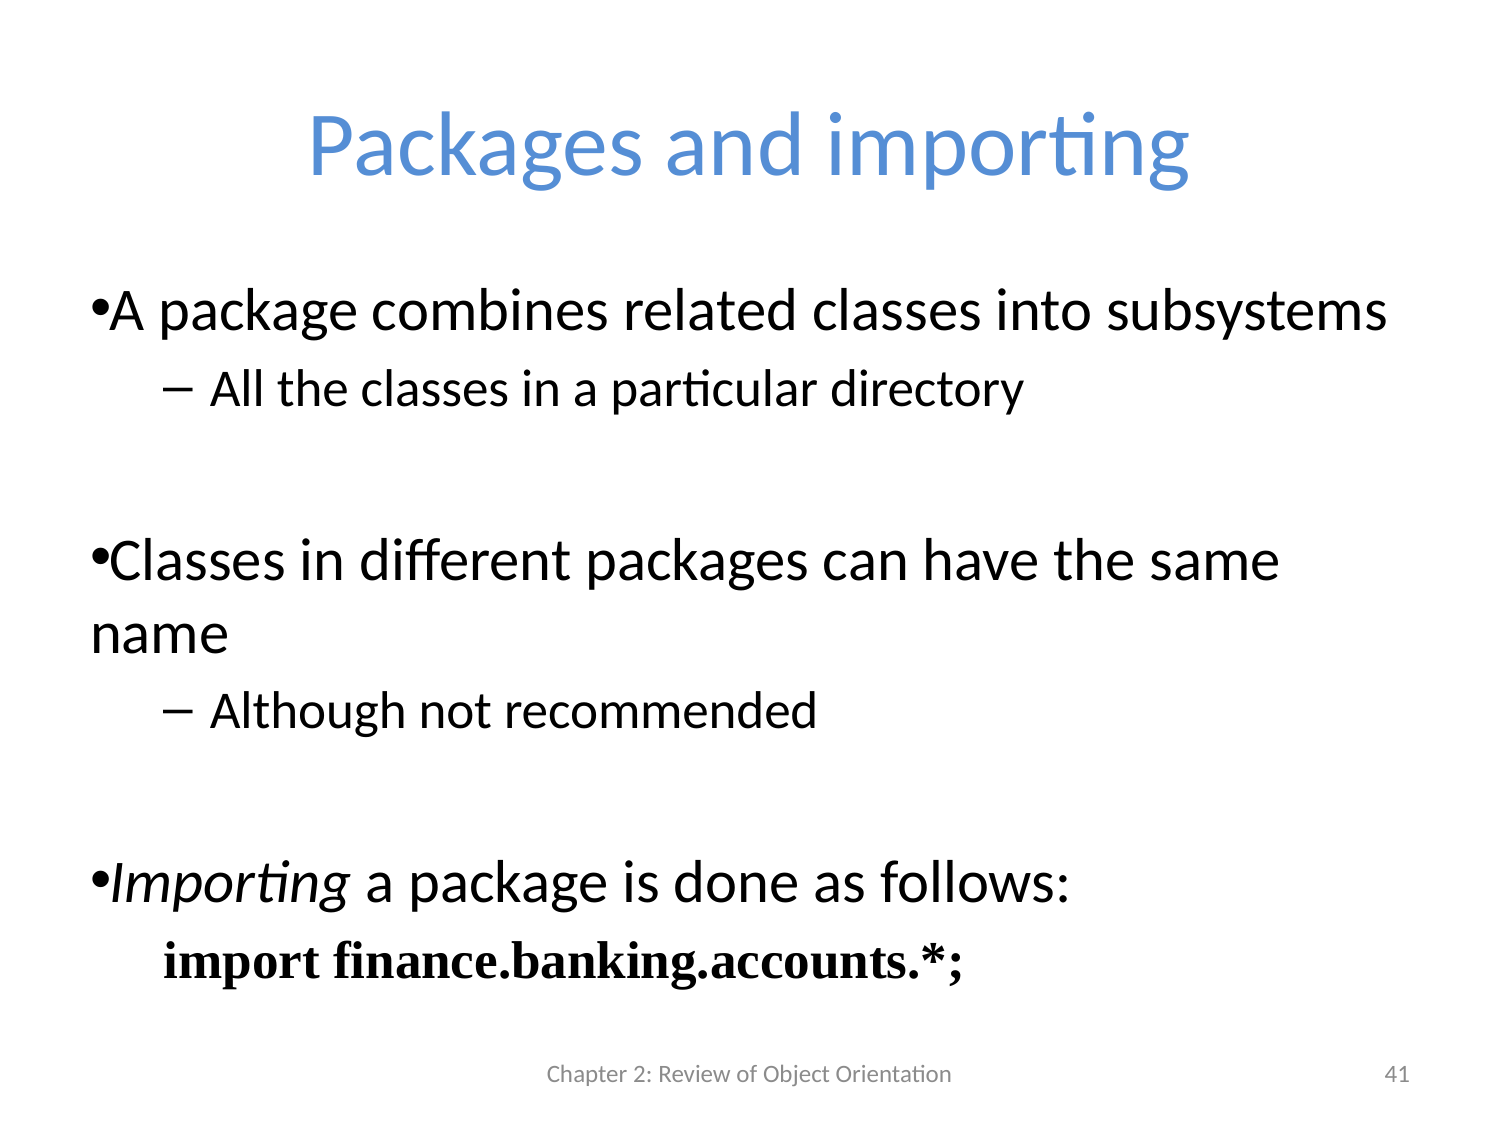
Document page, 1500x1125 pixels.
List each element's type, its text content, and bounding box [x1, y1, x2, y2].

list A package combines related classes into subsystems All the classes in a particular directory Classes in different packages can have the same name Although not recommended Importing a package is done as follows: import finance.banking.accounts.*; [75, 262, 1425, 1005]
footer Chapter 2: Review of Object Orientation [512, 1042, 988, 1103]
slide_number 41 [1074, 1042, 1425, 1103]
title Packages and importing [75, 45, 1425, 233]
